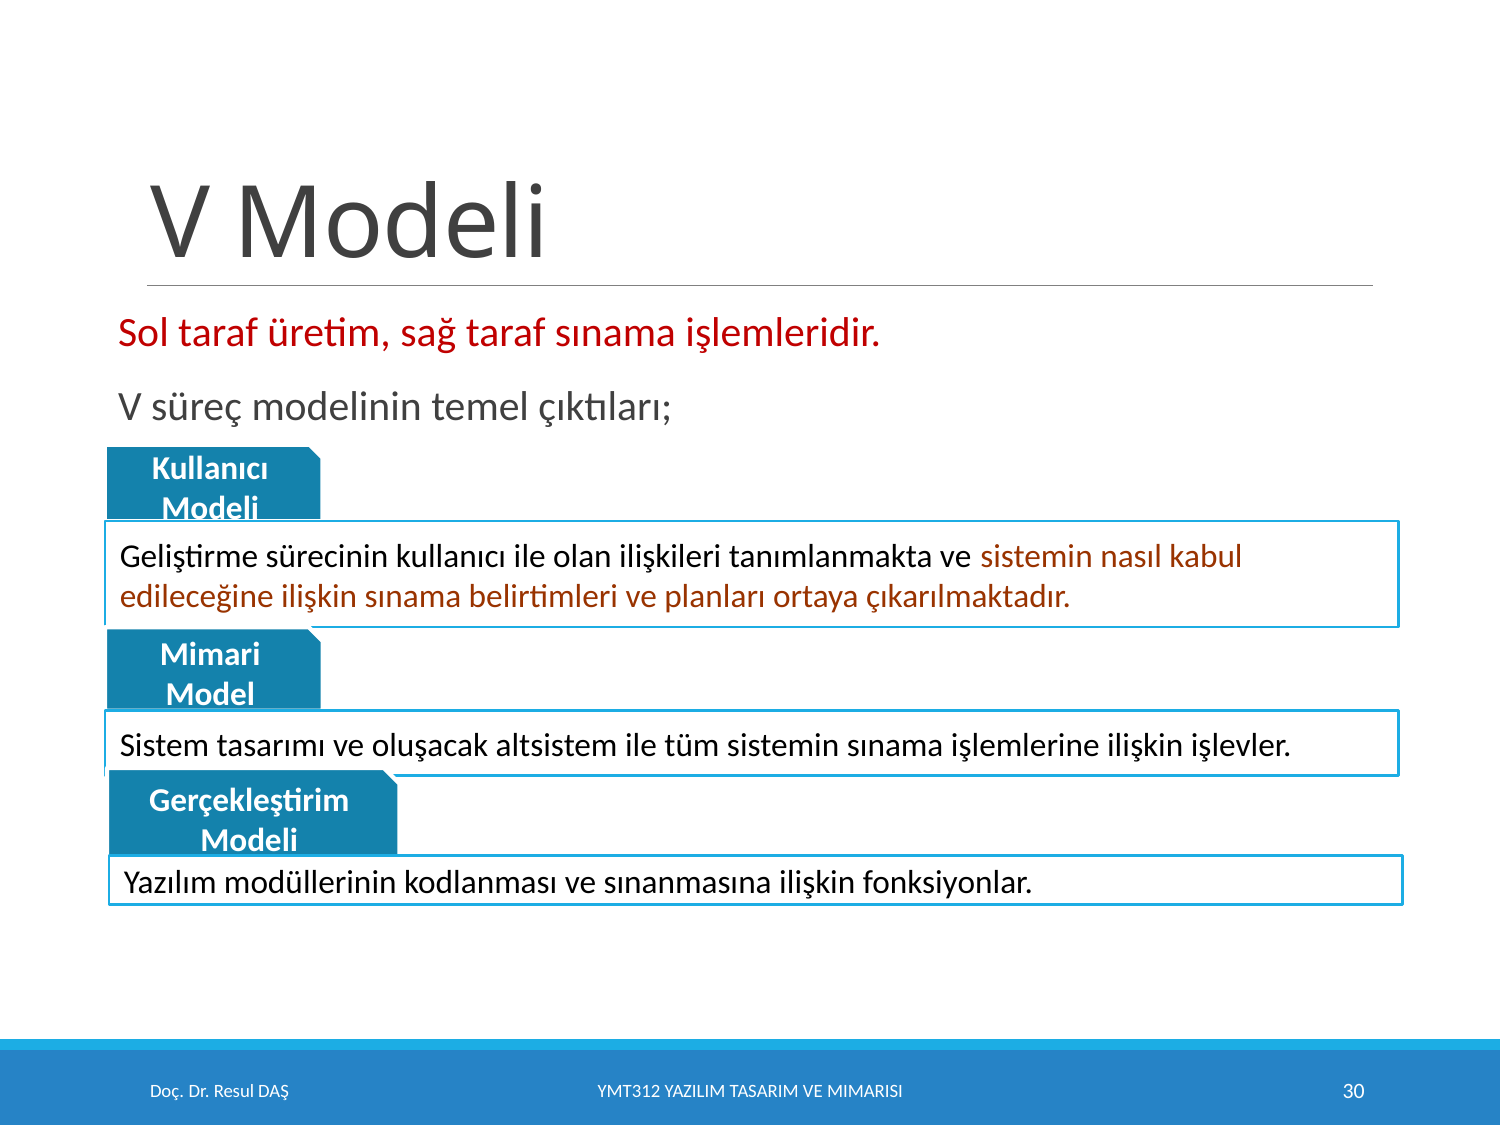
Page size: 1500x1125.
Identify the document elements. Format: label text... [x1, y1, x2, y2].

slide_number Doç. Dr. Resul DAŞ [135, 1059, 440, 1120]
text_box Yazılım modüllerinin kodlanması ve sınanmasına ilişkin fonksiyonlar. [108, 854, 1404, 906]
text_box Kullanıcı Modeli [102, 442, 325, 523]
title V Modeli [135, 47, 1373, 285]
text_box Geliştirme sürecinin kullanıcı ile olan ilişkileri tanımlanmakta ve sistemin nasıl kabul edileceğine ilişkin sınama belirtimleri ve planları ortaya çıkarılmaktadır. [104, 520, 1400, 628]
text_box Sistem tasarımı ve oluşacak altsistem ile tüm sistemin sınama işlemlerine ilişkin işlevler. [104, 709, 1400, 777]
slide_number 30 [1218, 1059, 1380, 1120]
list Sol taraf üretim, sağ taraf sınama işlemleridir. V süreç modelinin temel çıktıları; [103, 303, 1397, 452]
footer YMT312 Yazılım Tasarım ve Mimarisi [453, 1059, 1047, 1120]
text_box Gerçekleştirim Modeli [104, 765, 402, 863]
text_box Mimari Model [102, 625, 325, 713]
